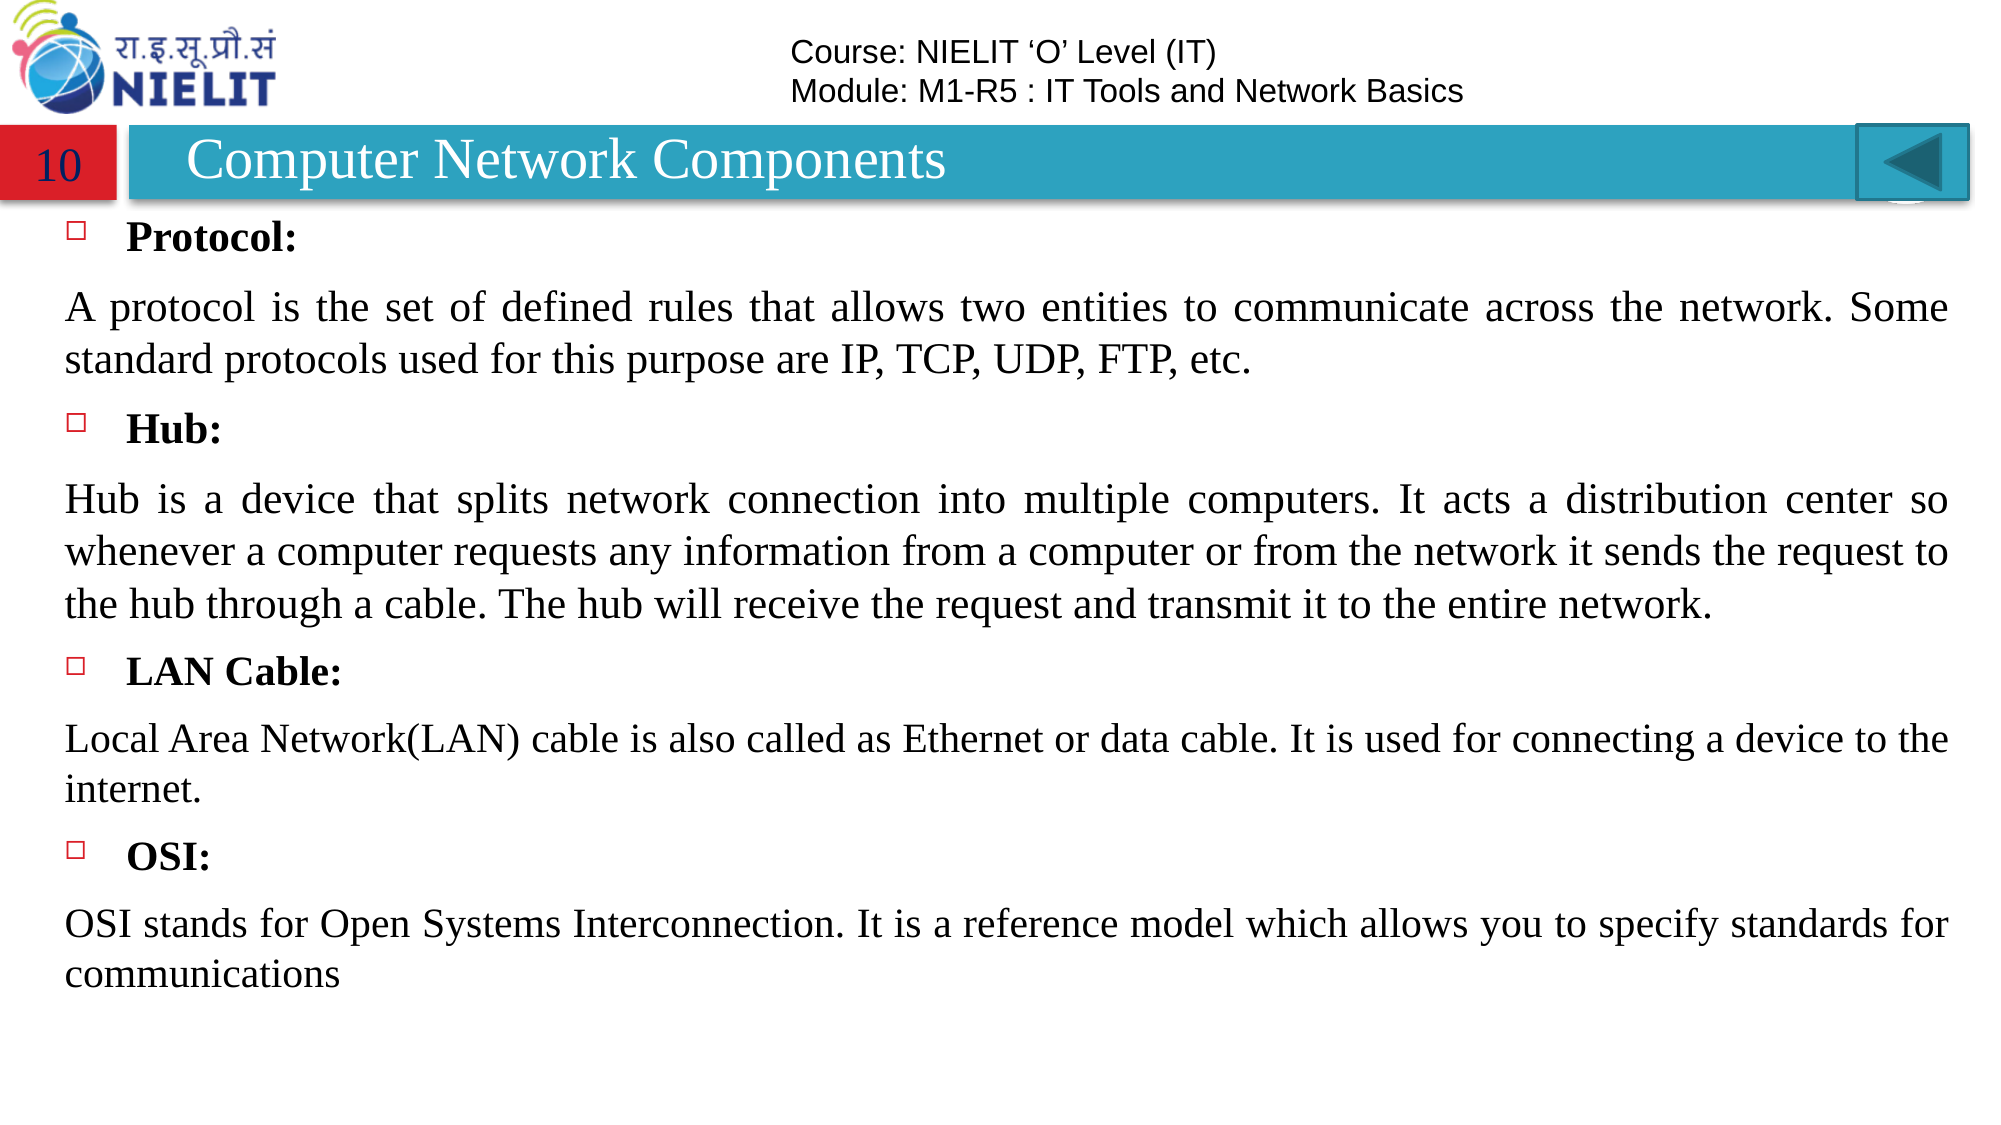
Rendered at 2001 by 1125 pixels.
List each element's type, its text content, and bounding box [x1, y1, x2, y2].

picture [12, 0, 276, 114]
picture [307, 10, 1891, 121]
title Computer Network Components [168, 125, 1921, 199]
list Protocol: A protocol is the set of defined rules that allows two entities to communicate across the network. Some standard protocols used for this purpose are IP, TCP, UDP, FTP, etc. Hub: Hub is a device that splits network connection into multiple computers. It acts a distribution center so whenever a computer requests any information from a computer or from the network it sends the request to the hub through a cable. The hub will receive the request and transmit it to the entire network. LAN Cable: Local Area Network(LAN) cable is also called as Ethernet or data cable. It is used for connecting a device to the internet. OSI: OSI stands for Open Systems Interconnection. It is a reference model which allows you to specify standards for communications [46, 199, 1969, 1005]
slide_number 10 [0, 125, 117, 200]
